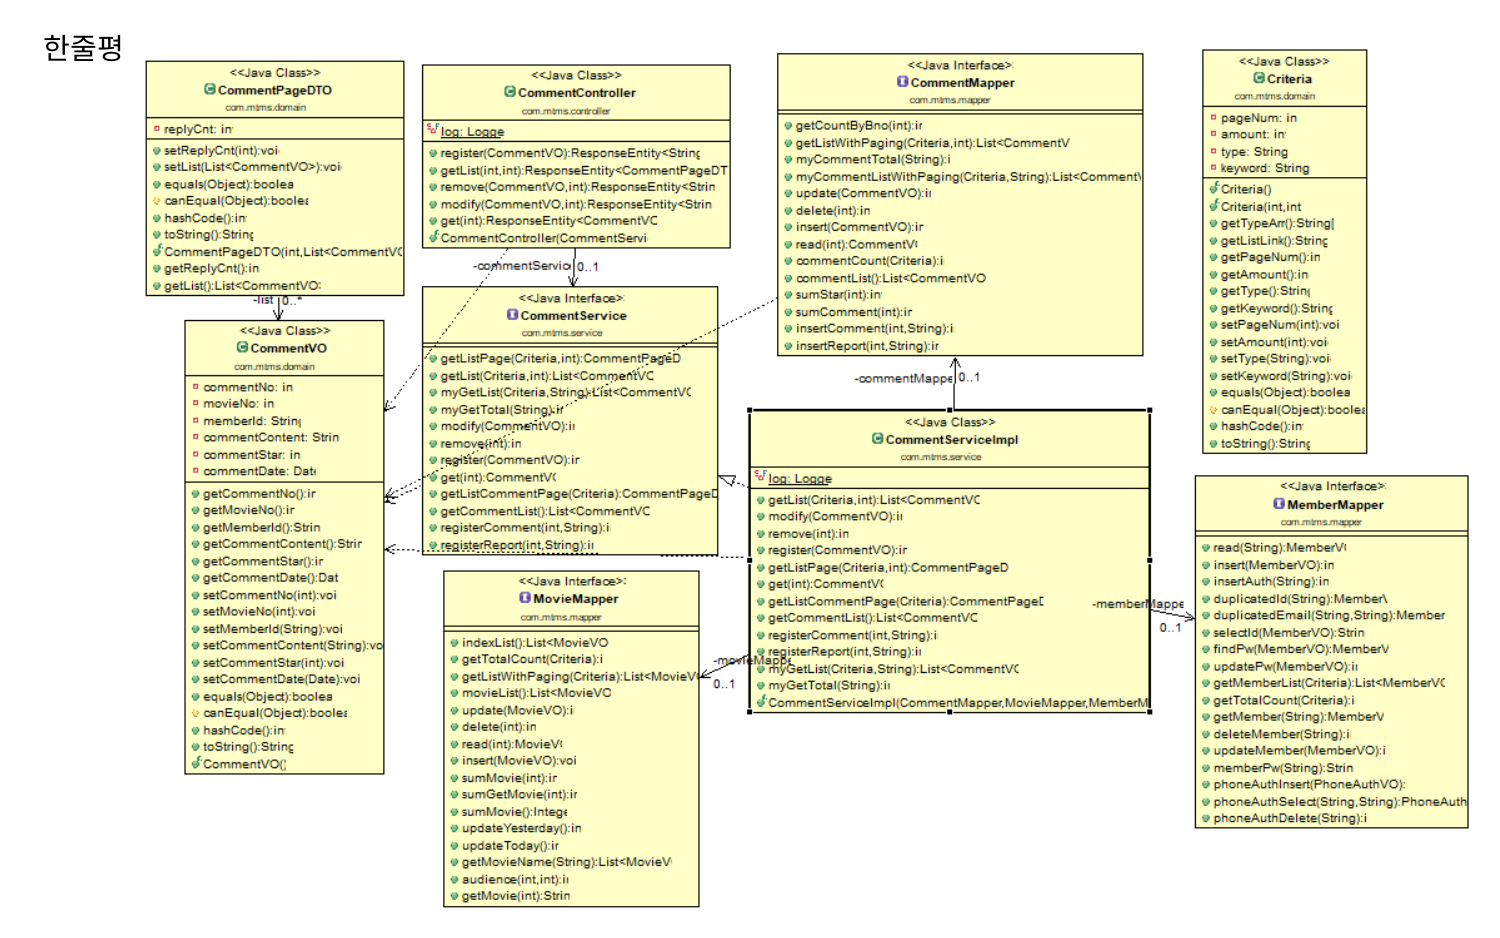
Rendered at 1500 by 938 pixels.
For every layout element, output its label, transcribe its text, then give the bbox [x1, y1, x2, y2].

picture [132, 47, 1500, 925]
text_box 한줄평 [28, 22, 148, 74]
